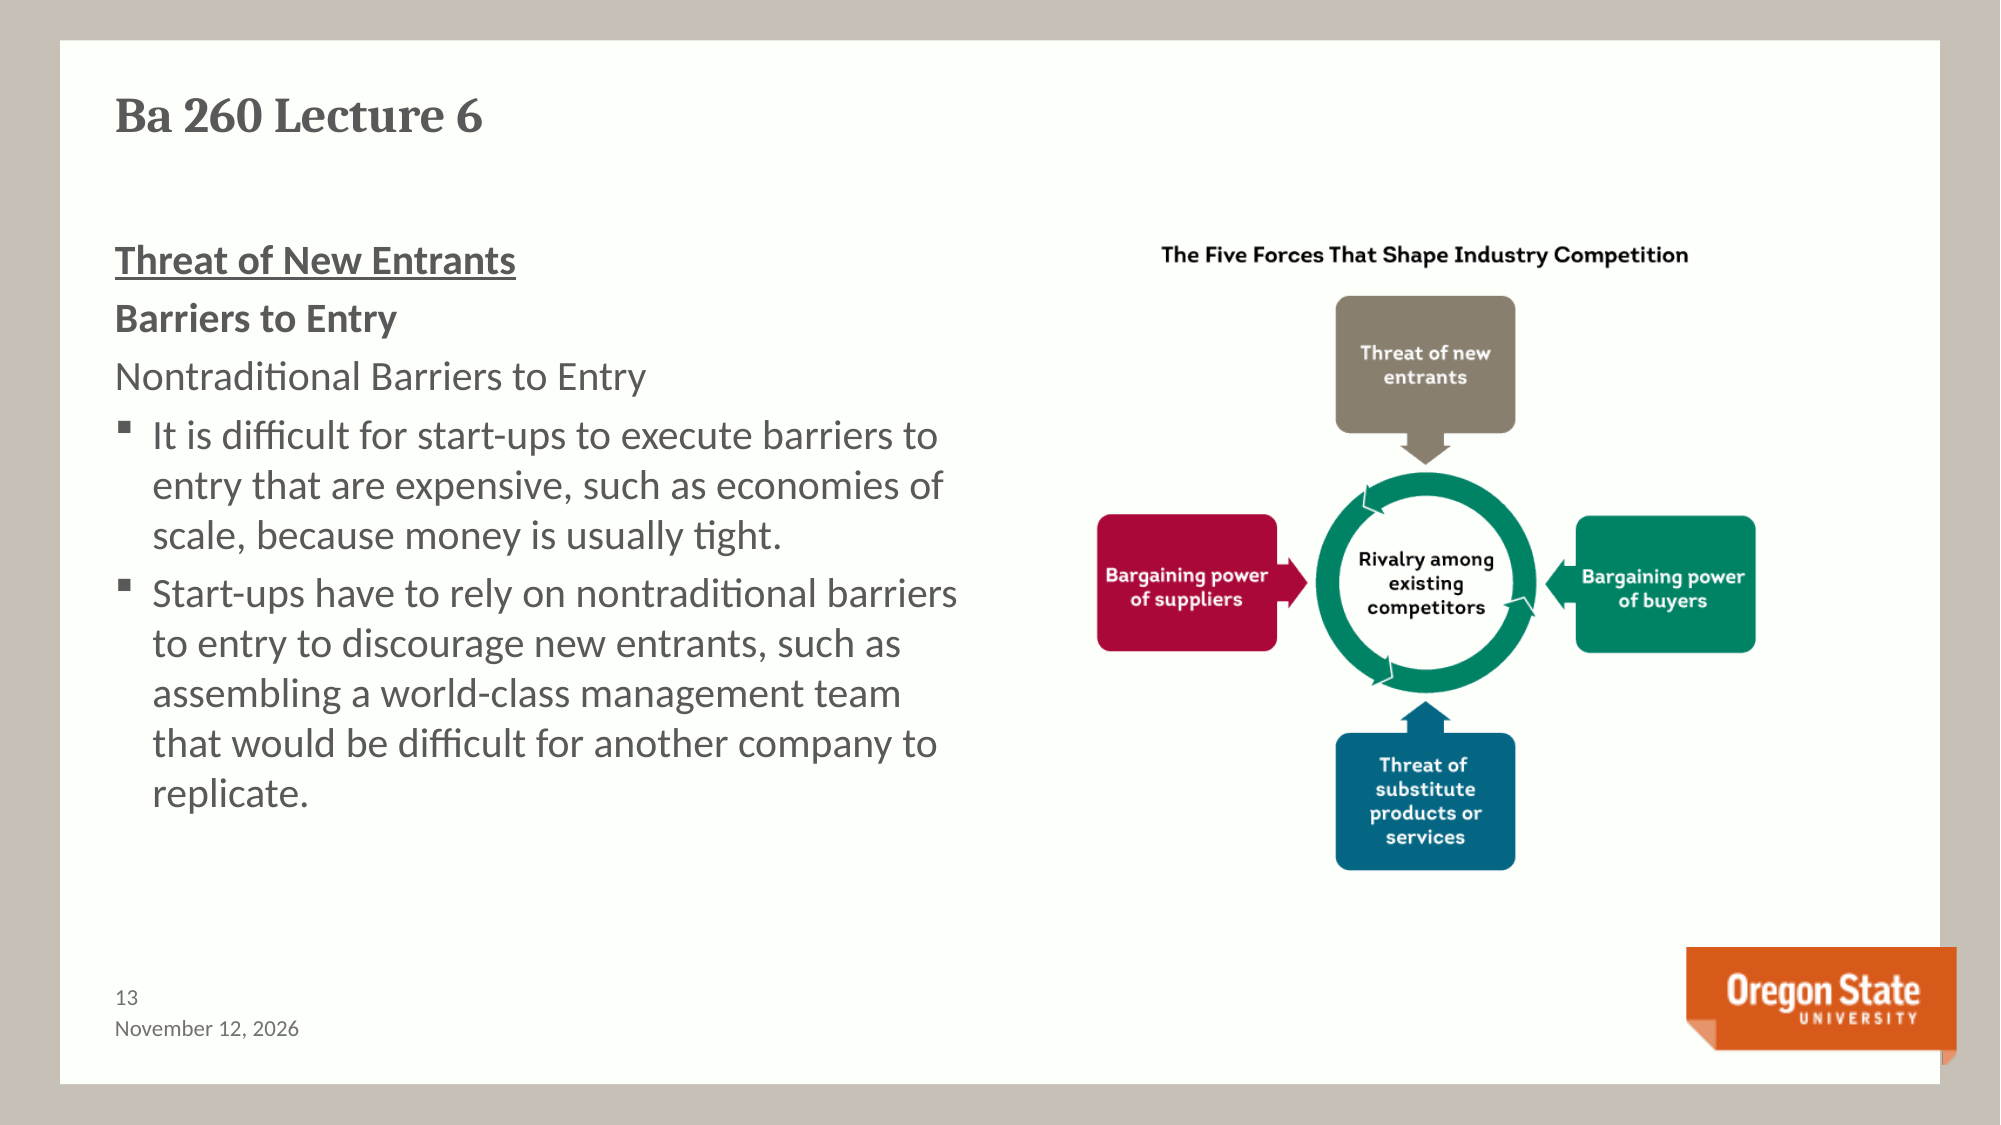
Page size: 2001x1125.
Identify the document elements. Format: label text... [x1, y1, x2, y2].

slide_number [99, 1012, 500, 1043]
list Threat of New Entrants Barriers to Entry Nontraditional Barriers to Entry It is difficult for start-ups to execute barriers to entry that are expensive, such as economies of scale, because money is usually tight. Start-ups have to rely on nontraditional barriers to entry to discourage new entrants, such as assembling a world-class management team that would be difficult for another company to replicate. [99, 224, 976, 938]
title Ba 260 Lecture 6 [99, 75, 1900, 188]
slide_number 12 [99, 982, 180, 1013]
picture [1086, 224, 1768, 897]
